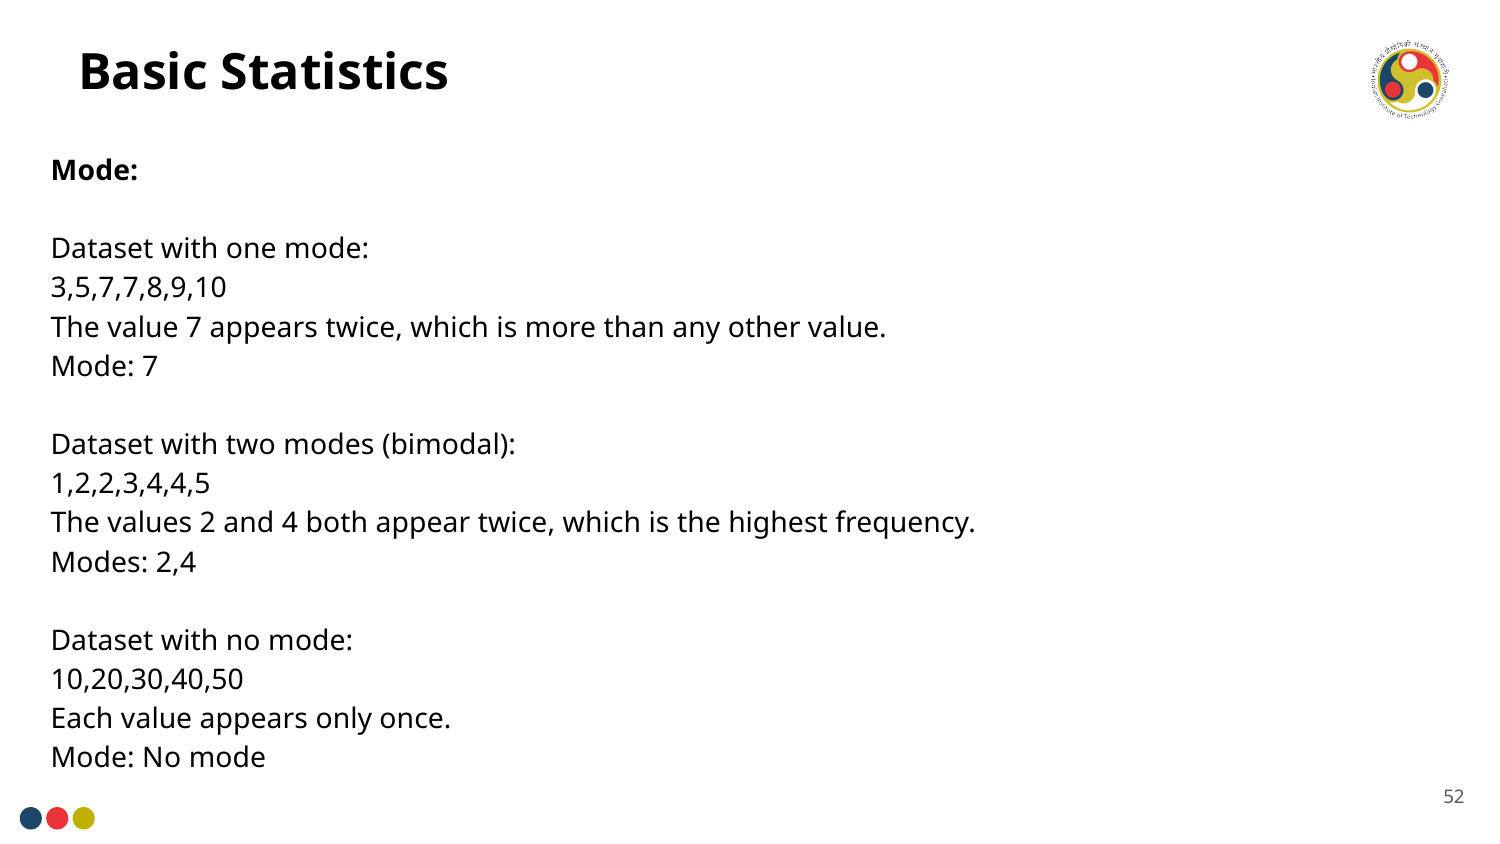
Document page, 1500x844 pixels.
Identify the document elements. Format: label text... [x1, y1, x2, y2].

title Basic Statistics [63, 24, 1462, 116]
slide_number 52 [1389, 764, 1480, 830]
list Mode: Dataset with one mode: 3,5,7,7,8,9,10 The value 7 appears twice, which is more than any other value. Mode: 7 Dataset with two modes (bimodal): 1,2,2,3,4,4,5 The values 2 and 4 both appear twice, which is the highest frequency. Modes: 2,4 Dataset with no mode: 10,20,30,40,50 Each value appears only once. Mode: No mode [35, 131, 1449, 793]
